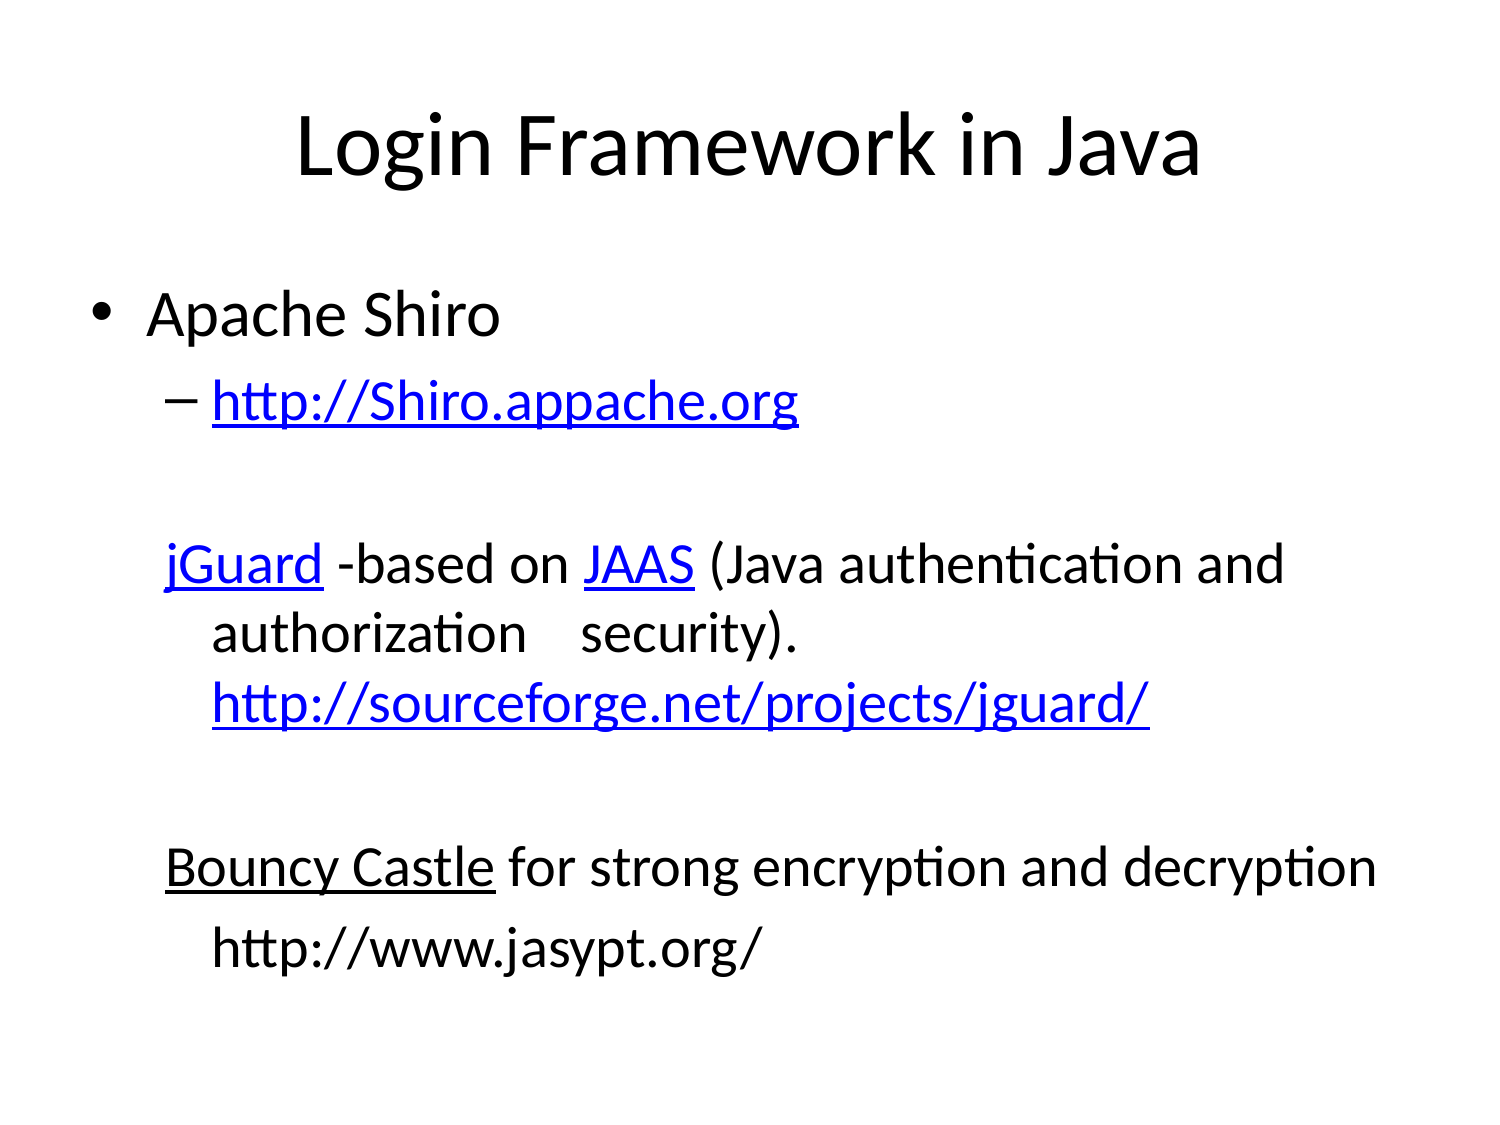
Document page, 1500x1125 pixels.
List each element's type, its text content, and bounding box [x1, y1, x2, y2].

title Login Framework in Java [75, 45, 1425, 233]
list Apache Shiro http://Shiro.appache.org jGuard -based on JAAS (Java authentication and authorization security). http://sourceforge.net/projects/jguard/ Bouncy Castle for strong encryption and decryption http://www.jasypt.org/ [75, 262, 1425, 1005]
